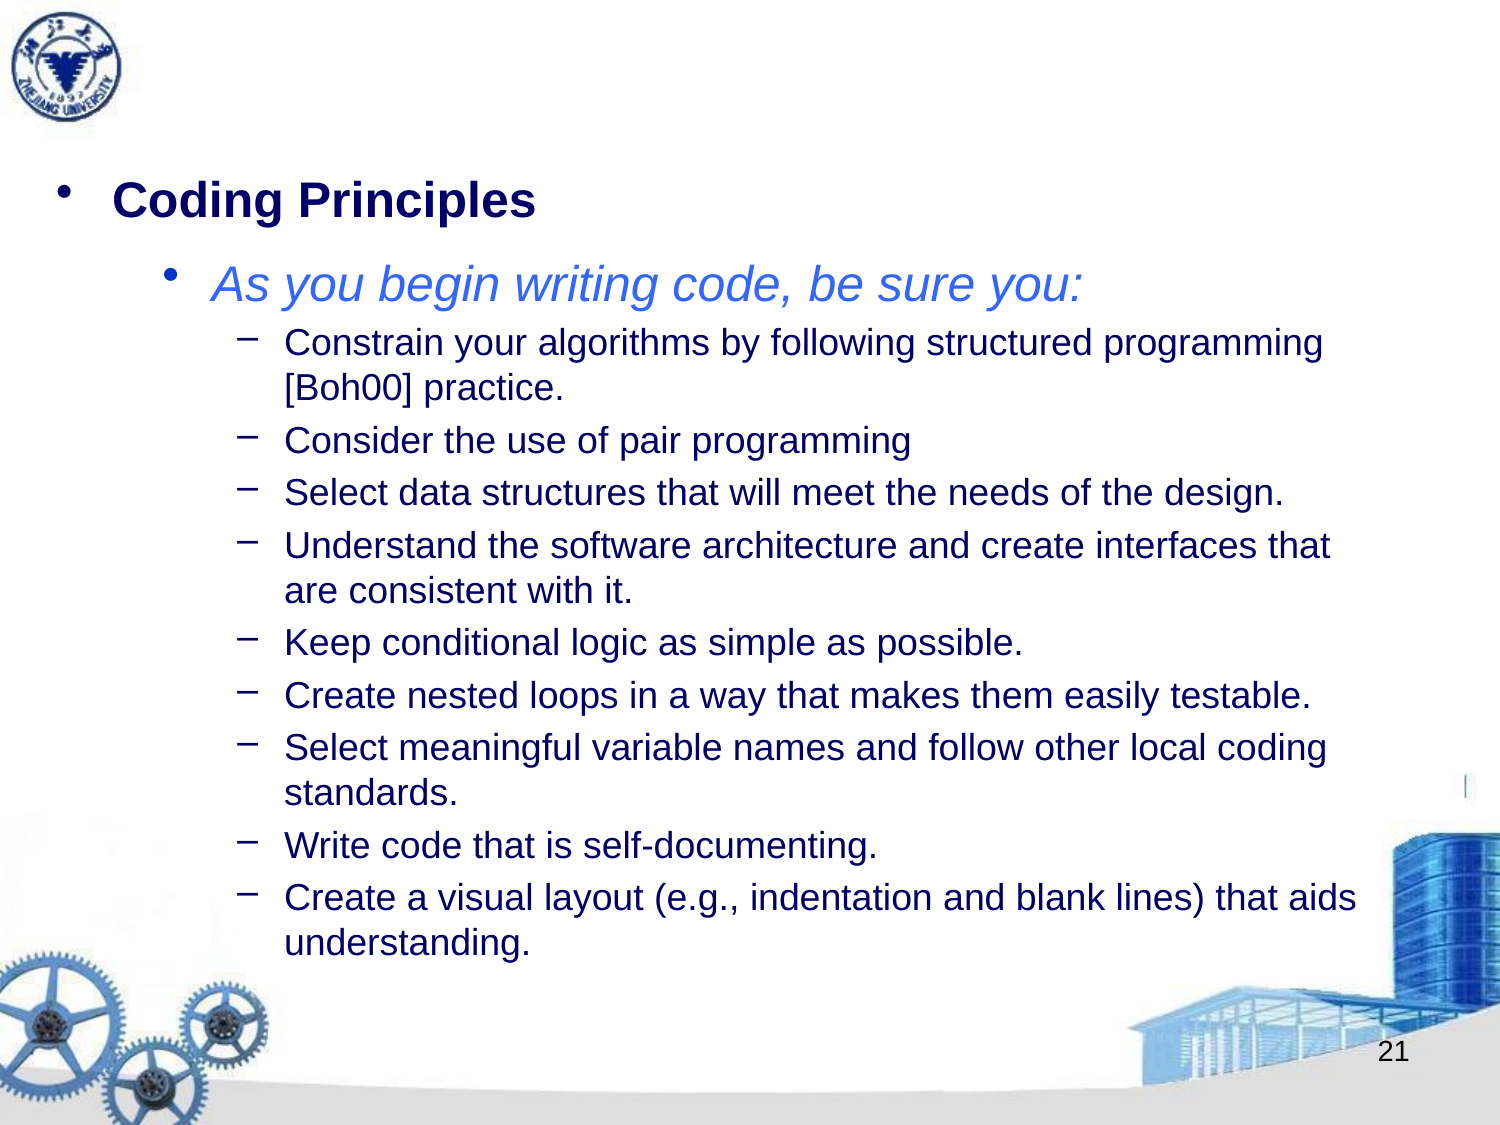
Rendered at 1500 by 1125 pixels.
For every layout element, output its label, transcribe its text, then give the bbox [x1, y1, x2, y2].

text_box Coding Principles [41, 160, 1392, 386]
picture [0, 0, 1500, 1125]
text_box As you begin writing code, be sure you: Constrain your algorithms by following structured programming [Boh00] practice. Consider the use of pair programming Select data structures that will meet the needs of the design. Understand the software architecture and create interfaces that are consistent with it. Keep conditional logic as simple as possible. Create nested loops in a way that makes them easily testable. Select meaningful variable names and follow other local coding standards. Write code that is self-documenting. Create a visual layout (e.g., indentation and blank lines) that aids understanding. [147, 255, 1391, 988]
slide_number 21 [1115, 1024, 1426, 1103]
